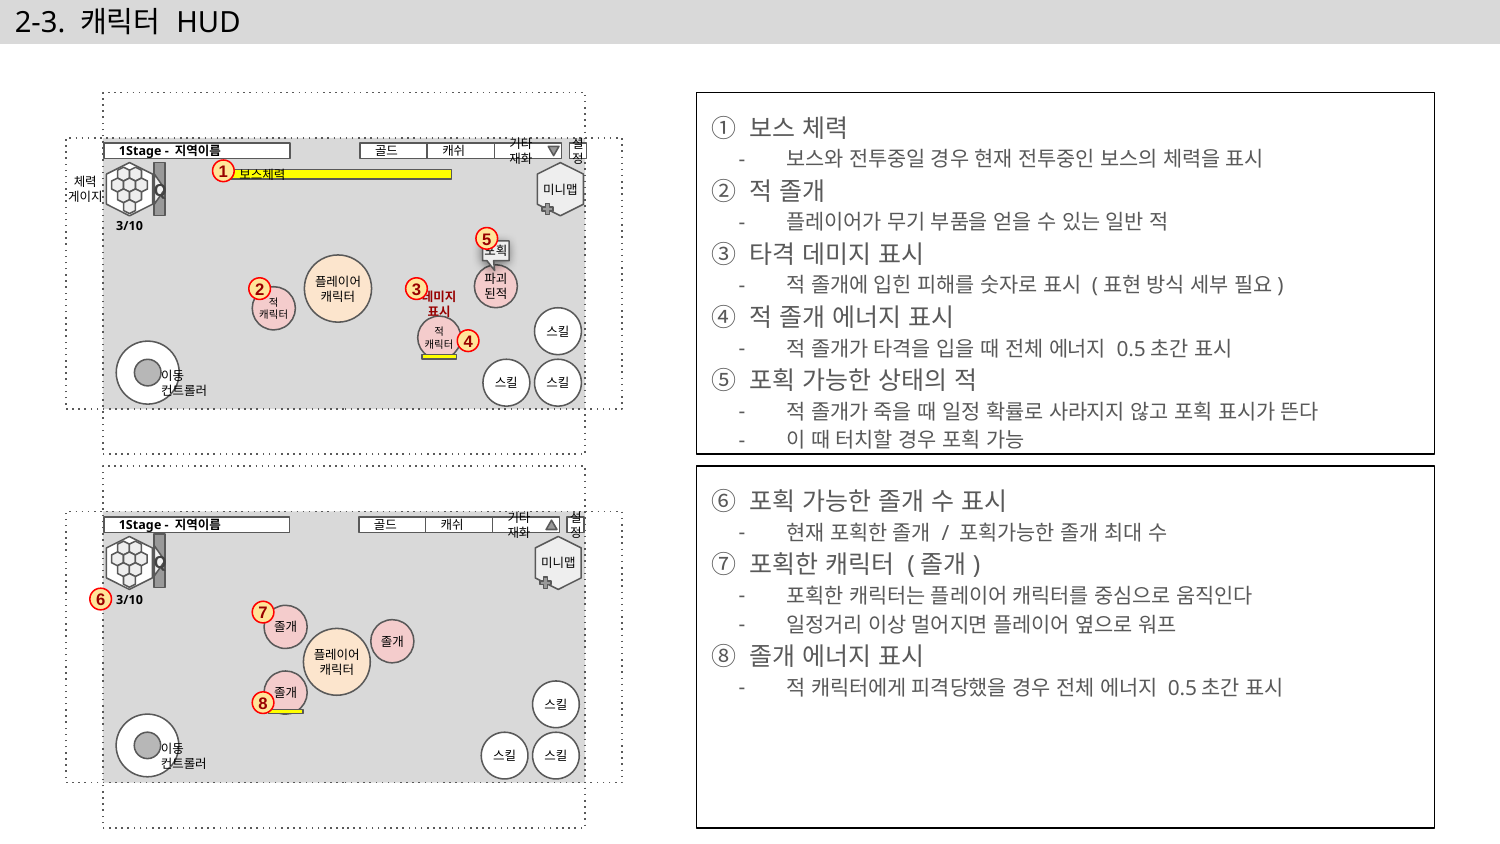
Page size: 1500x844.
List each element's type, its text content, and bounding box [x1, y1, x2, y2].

text_box 8 [252, 691, 274, 714]
text_box [548, 146, 560, 156]
text_box 7 [252, 601, 274, 623]
text_box [539, 579, 552, 589]
text_box [123, 573, 136, 583]
text_box [129, 188, 142, 203]
text_box 설정 [567, 516, 585, 533]
text_box [116, 714, 179, 777]
text_box 스킬 [534, 307, 582, 355]
text_box 3/10 [109, 210, 150, 241]
text_box 기타 재화 [492, 516, 560, 533]
text_box 6 [89, 588, 112, 610]
text_box 졸개 [264, 605, 308, 649]
text_box [154, 199, 165, 216]
text_box 5 [475, 227, 498, 250]
text_box 졸개 [264, 670, 308, 709]
text_box 스킬 [481, 732, 528, 779]
text_box [123, 199, 136, 210]
text_box [117, 188, 129, 203]
text_box [116, 341, 179, 405]
text_box 스킬 [532, 732, 580, 779]
text_box Q [153, 553, 165, 571]
text_box 스킬 [534, 359, 582, 407]
text_box [129, 167, 142, 180]
text_box [117, 541, 129, 554]
text_box [111, 178, 123, 192]
text_box 골드 [358, 516, 425, 533]
text_box [123, 178, 135, 191]
text_box [546, 520, 557, 530]
text_box [154, 174, 160, 181]
text_box 3/10 [109, 583, 150, 614]
text_box 졸개 [370, 619, 414, 663]
text_box 미니맵 [538, 547, 579, 579]
title 2-3. 캐릭터 HUD [0, 0, 1500, 44]
text_box 3 [405, 277, 428, 300]
text_box 포획 [482, 240, 510, 271]
text_box [135, 178, 148, 192]
text_box 4 [457, 329, 479, 352]
text_box [123, 551, 135, 565]
text_box 플레이어 캐릭터 [303, 628, 371, 696]
text_box [111, 551, 123, 566]
text_box 1Stage - 지역이름 [103, 142, 291, 159]
text_box 플레이어 캐릭터 [304, 254, 372, 323]
text_box 설정 [569, 142, 587, 159]
text_box [537, 162, 584, 207]
text_box [106, 536, 153, 583]
text_box [134, 359, 161, 386]
text_box 적 캐릭터 [417, 318, 461, 354]
text_box [129, 541, 142, 554]
text_box [117, 167, 129, 180]
text_box 기타 재화 [494, 142, 562, 159]
text_box [154, 534, 165, 553]
text_box 2 [248, 277, 271, 300]
text_box [154, 545, 160, 553]
text_box [268, 709, 304, 714]
text_box 보스체력 [232, 169, 452, 179]
text_box [541, 206, 554, 215]
text_box 1Stage - 지역이름 [103, 516, 290, 533]
text_box 1 [212, 159, 235, 182]
list ⑥ 포획 가능한 졸개 수 표시 현재 포획한 졸개 / 포획가능한 졸개 최대 수 ⑦ 포획한 캐릭터 (졸개) 포획한 캐릭터는 플레이어 캐릭터를 중심으로 움직인다 일정거리 이상 멀어지면 플레이어 옆으로 워프 ⑧ 졸개 에너지 표시 적 캐릭터에게 피격당했을 경우 전체 에너지 0.5초간 표시 [696, 465, 1435, 829]
text_box 데미지 표시 [421, 290, 458, 318]
text_box [117, 562, 129, 577]
text_box [422, 354, 457, 359]
text_box [134, 732, 160, 759]
text_box Q [153, 181, 165, 199]
text_box [535, 536, 582, 590]
text_box 미니맵 [540, 173, 581, 206]
text_box 스킬 [482, 359, 530, 407]
text_box [154, 571, 165, 588]
text_box [550, 206, 580, 216]
text_box 스킬 [532, 680, 580, 728]
text_box [154, 162, 165, 181]
text_box 캐쉬 [427, 142, 494, 159]
text_box [106, 162, 153, 210]
text_box [135, 551, 148, 566]
text_box 캐쉬 [425, 516, 492, 533]
text_box 이동 컨트롤러 [160, 368, 216, 404]
text_box 이동 컨트롤러 [160, 741, 215, 777]
text_box [129, 562, 142, 577]
text_box 적 캐릭터 [252, 286, 296, 330]
text_box 파괴된적 [474, 270, 518, 308]
text_box 체력 게이지 [65, 173, 106, 206]
text_box 골드 [360, 142, 427, 159]
list ① 보스 체력 보스와 전투중일 경우 현재 전투중인 보스의 체력을 표시 ② 적 졸개 플레이어가 무기 부품을 얻을 수 있는 일반 적 ③ 타격 데미지 표시 적 졸개에 입힌 피해를 숫자로 표시 (표현 방식 세부 필요) ④ 적 졸개 에너지 표시 적 졸개가 타격을 입을 때 전체 에너지 0.5초간 표시 ⑤ 포획 가능한 상태의 적 적 졸개가 죽을 때 일정 확률로 사라지지 않고 포획 표시가 뜬다 이 때 터치할 경우 포획 가능 [696, 92, 1435, 455]
